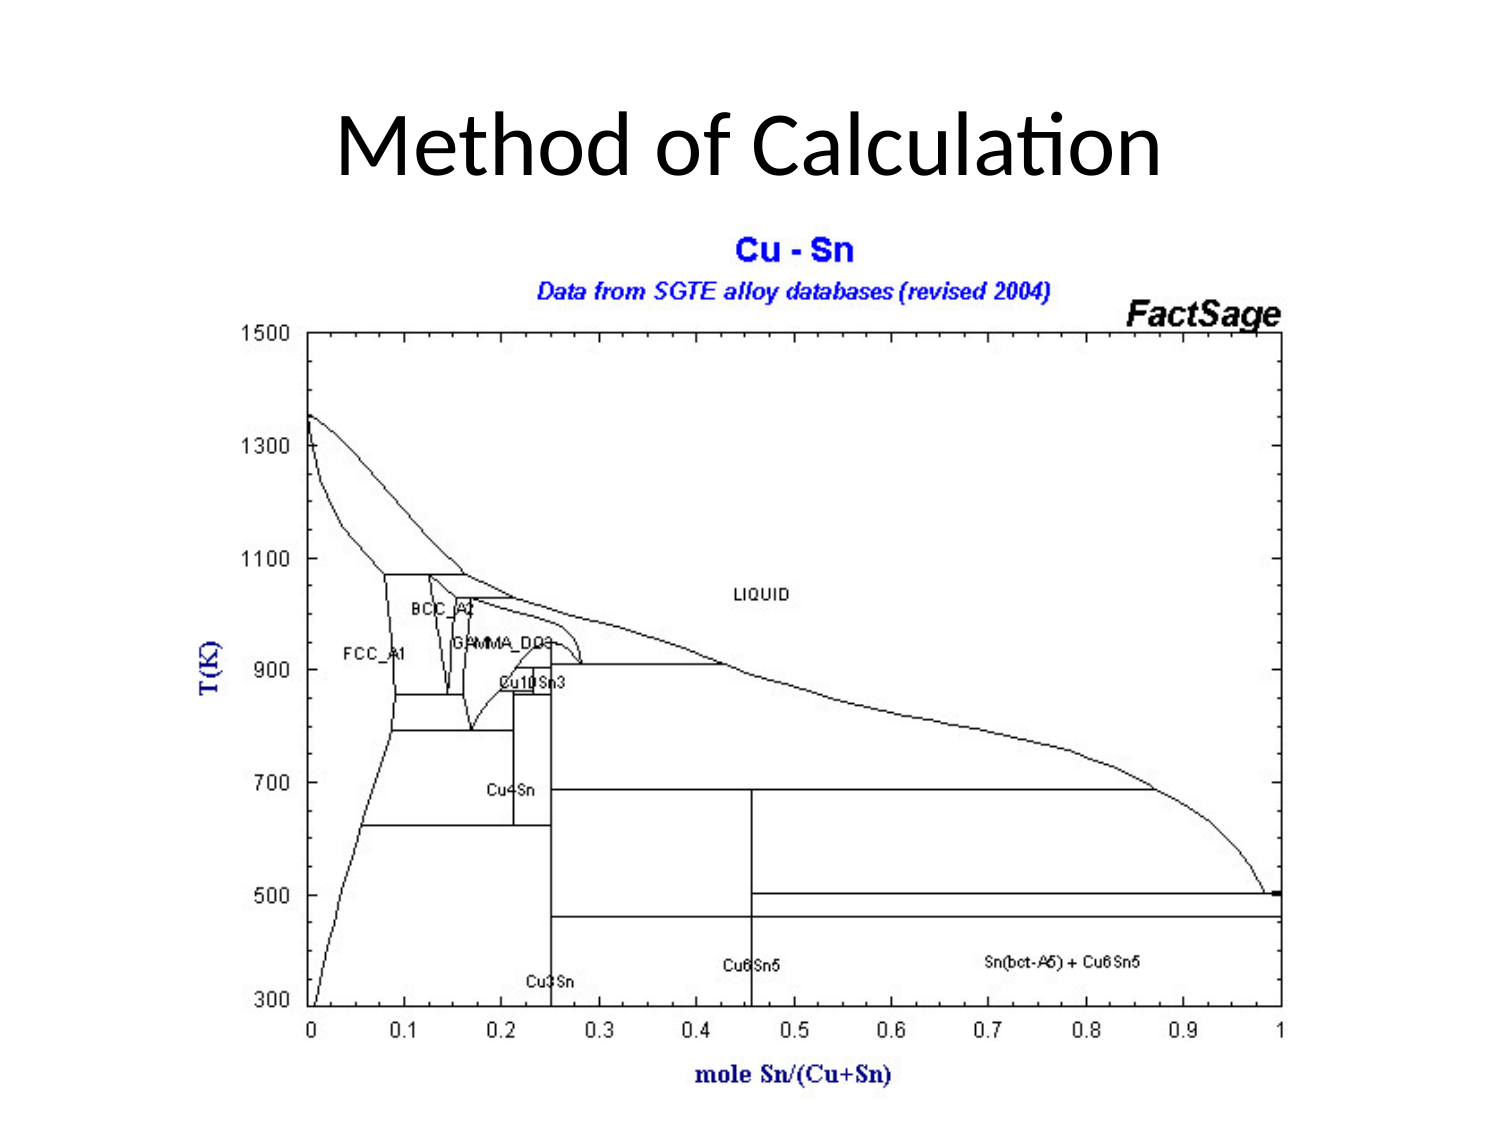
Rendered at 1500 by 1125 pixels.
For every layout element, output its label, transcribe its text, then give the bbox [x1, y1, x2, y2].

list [170, 196, 1318, 1099]
title Method of Calculation [75, 45, 1425, 233]
